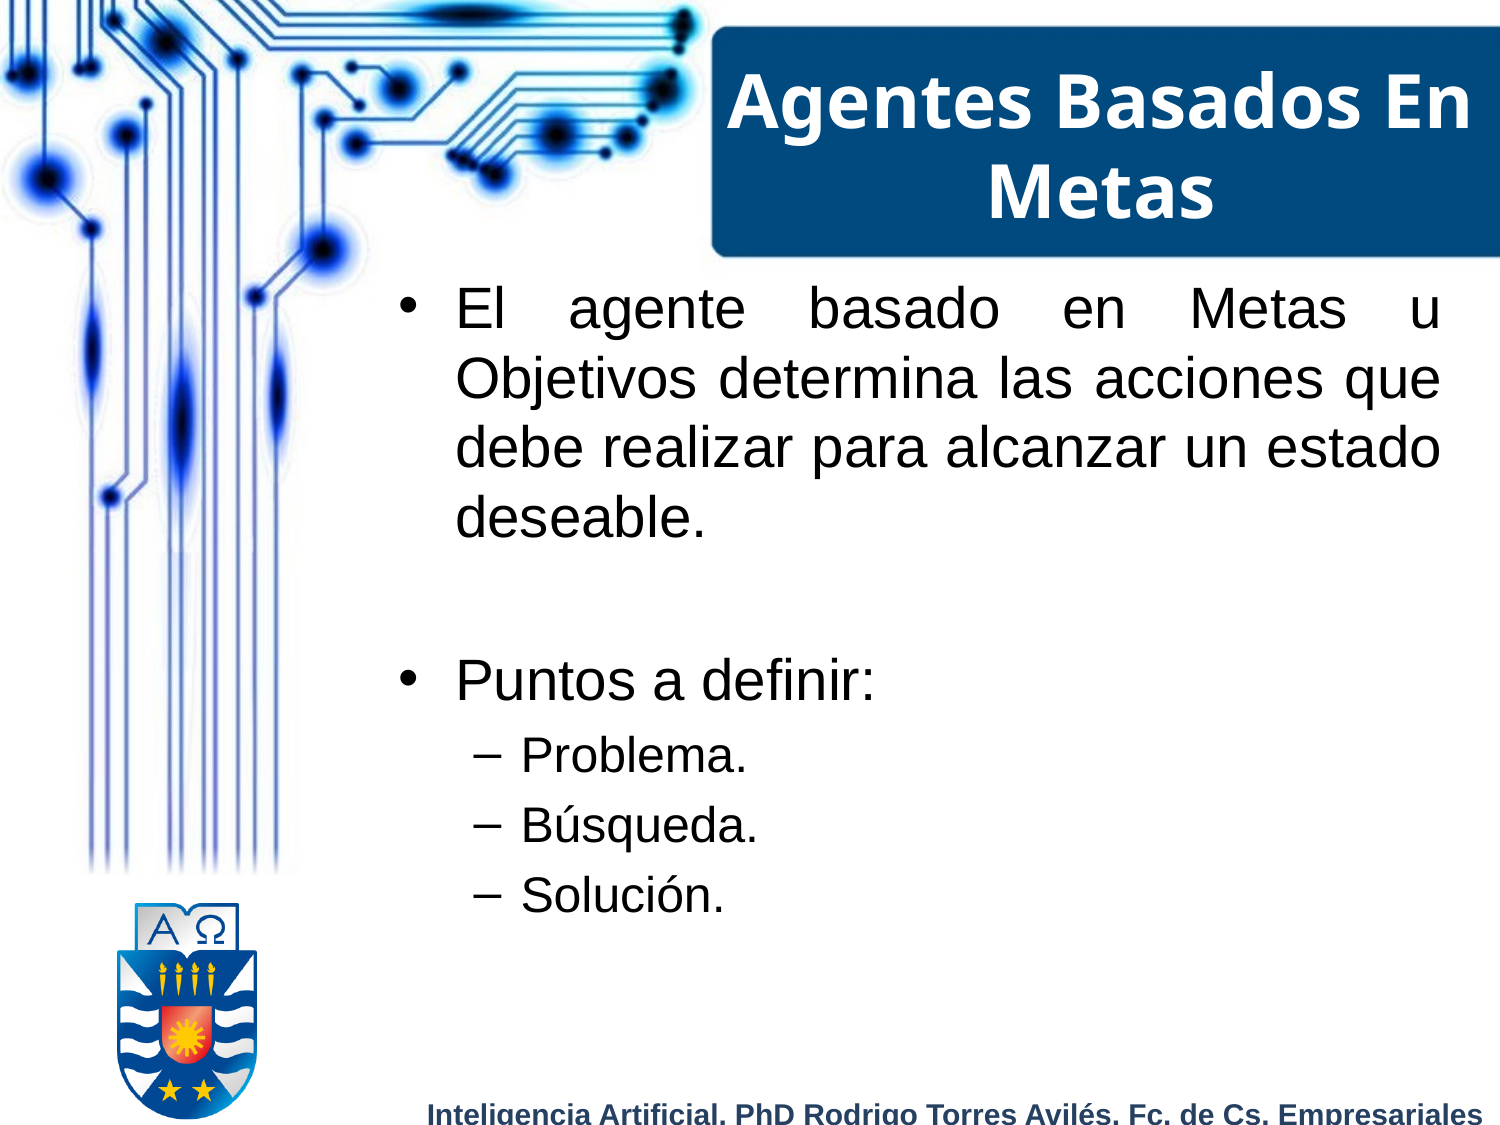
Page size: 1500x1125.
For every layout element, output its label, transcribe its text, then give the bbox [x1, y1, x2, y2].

text_box Inteligencia Artificial. PhD Rodrigo Torres Avilés. Fc. de Cs. Empresariales [383, 1088, 1499, 1125]
list El agente basado en Metas u Objetivos determina las acciones que debe realizar para alcanzar un estado deseable. Puntos a definir: Problema. Búsqueda. Solución. [383, 262, 1459, 1035]
picture [0, 0, 1500, 1125]
text_box Agentes Basados En Metas [702, 7, 1500, 280]
